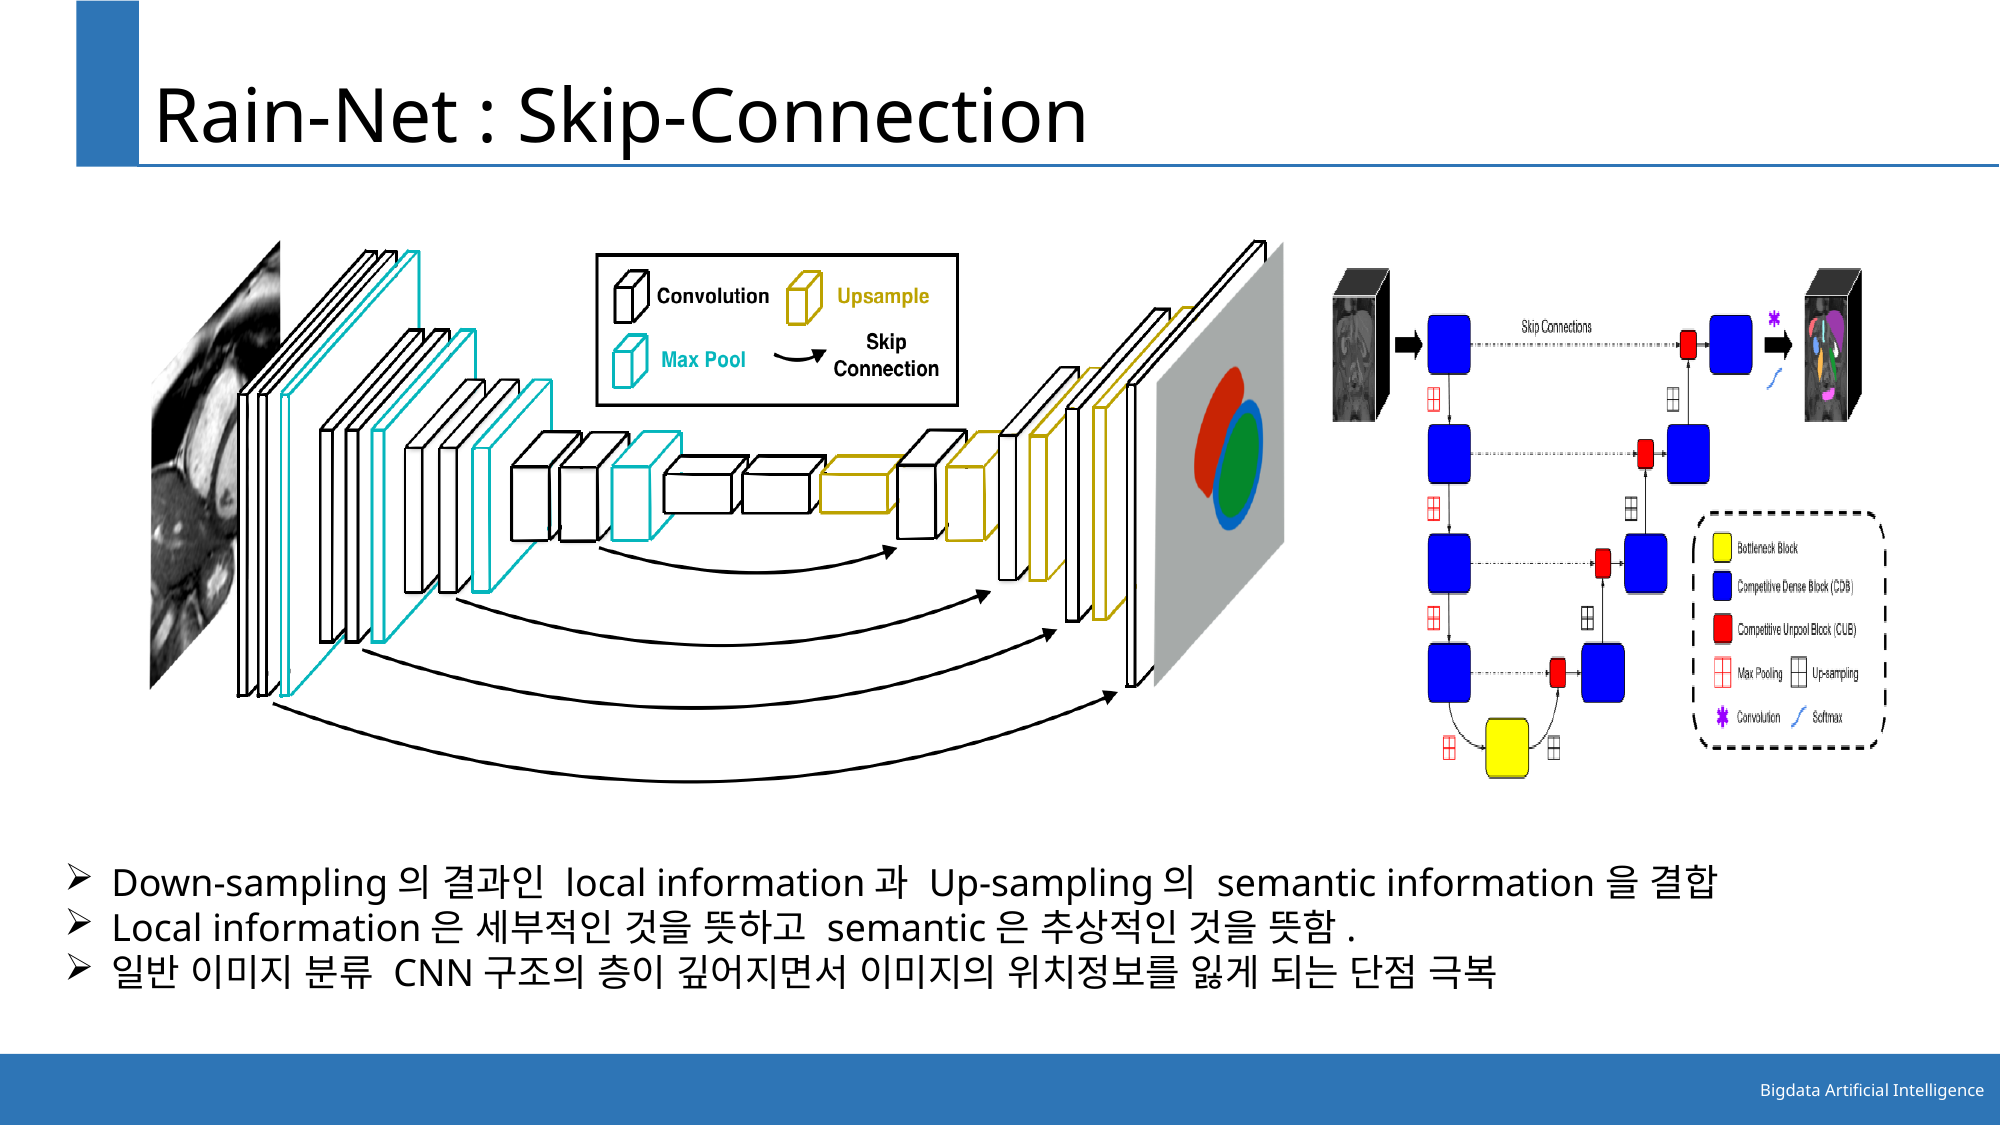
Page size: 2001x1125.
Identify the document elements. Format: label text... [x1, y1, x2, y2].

text_box Down-sampling의 결과인 local information과 Up-sampling의 semantic information을 결합 Local information은 세부적인 것을 뜻하고 semantic은 추상적인 것을 뜻함. 일반 이미지 분류 CNN구조의 층이 깊어지면서 이미지의 위치정보를 잃게 되는 단점 극복 [49, 851, 1734, 1047]
text_box Rain-Net : Skip-Connection [138, 60, 1614, 165]
text_box [75, 0, 140, 168]
picture [137, 222, 1300, 796]
text_box Bigdata Artificial Intelligence [0, 1053, 2000, 1125]
picture [1327, 260, 1906, 796]
